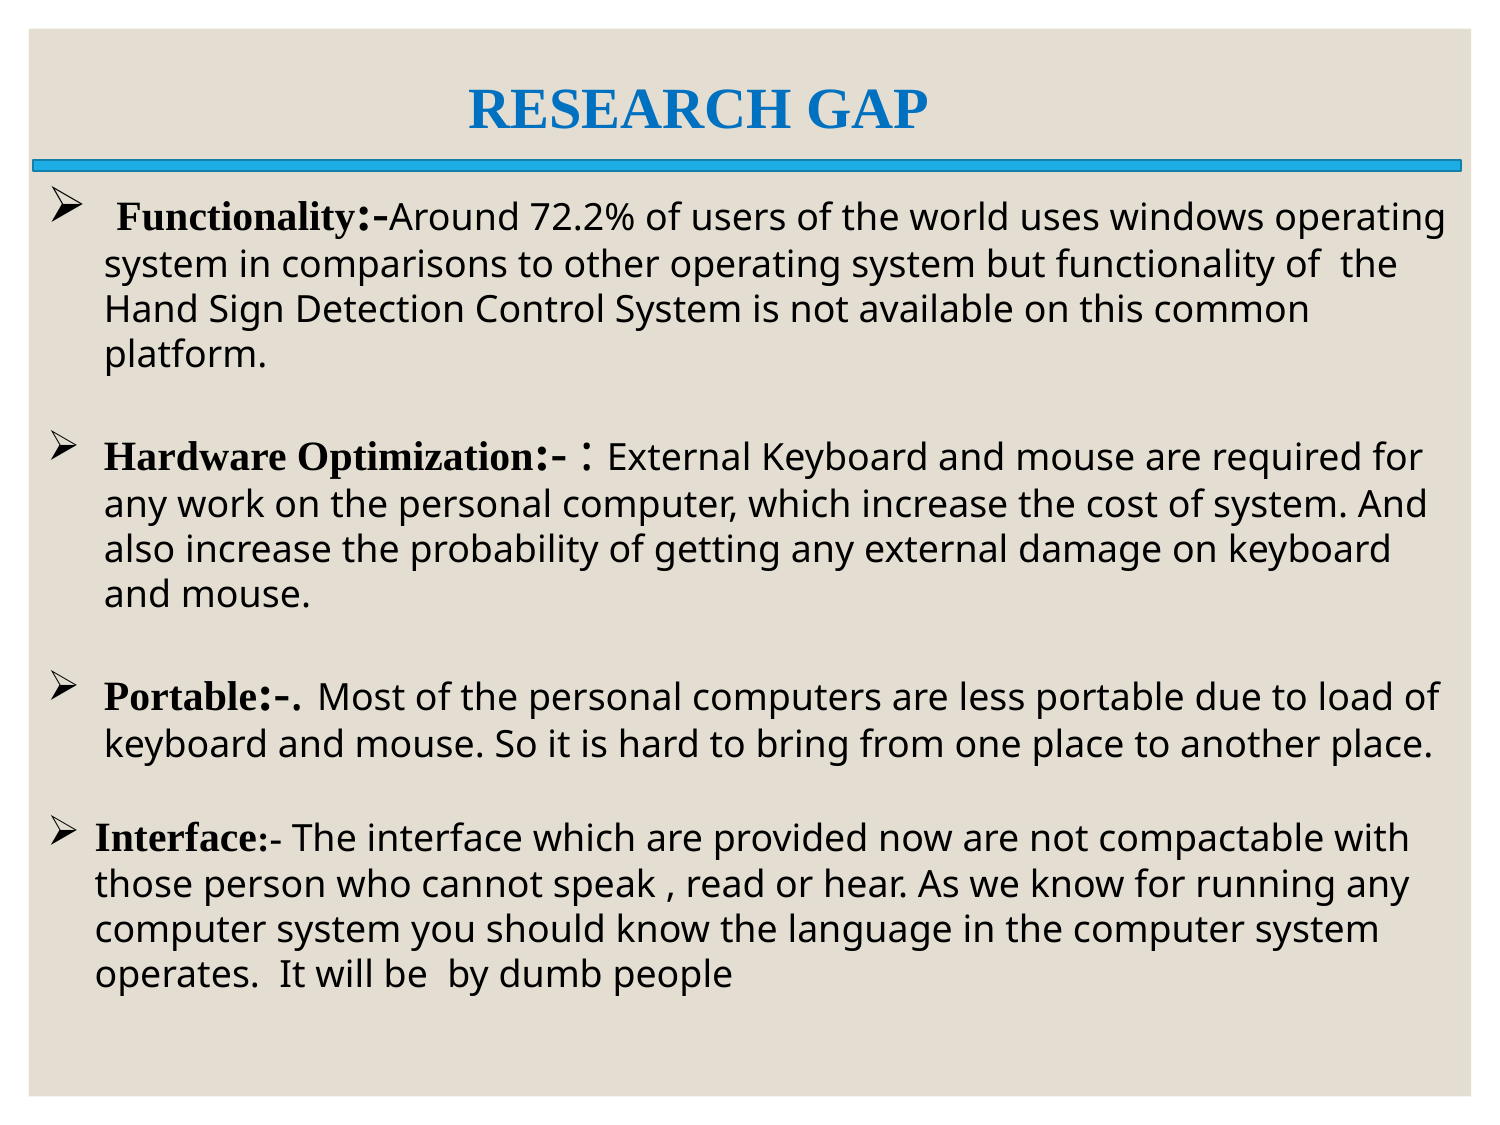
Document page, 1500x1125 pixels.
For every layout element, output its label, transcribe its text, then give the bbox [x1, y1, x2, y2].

text_box RESEARCH GAP [222, 62, 1175, 148]
text_box [32, 159, 1462, 172]
text_box Functionality:-Around 72.2% of users of the world uses windows operating system in comparisons to other operating system but functionality of the Hand Sign Detection Control System is not available on this common platform. Hardware Optimization:- : External Keyboard and mouse are required for any work on the personal computer, which increase the cost of system. And also increase the probability of getting any external damage on keyboard and mouse. Portable:-. Most of the personal computers are less portable due to load of keyboard and mouse. So it is hard to bring from one place to another place. Interface:- The interface which are provided now are not compactable with those person who cannot speak , read or hear. As we know for running any computer system you should know the language in the computer system operates. It will be by dumb people [32, 172, 1478, 1125]
